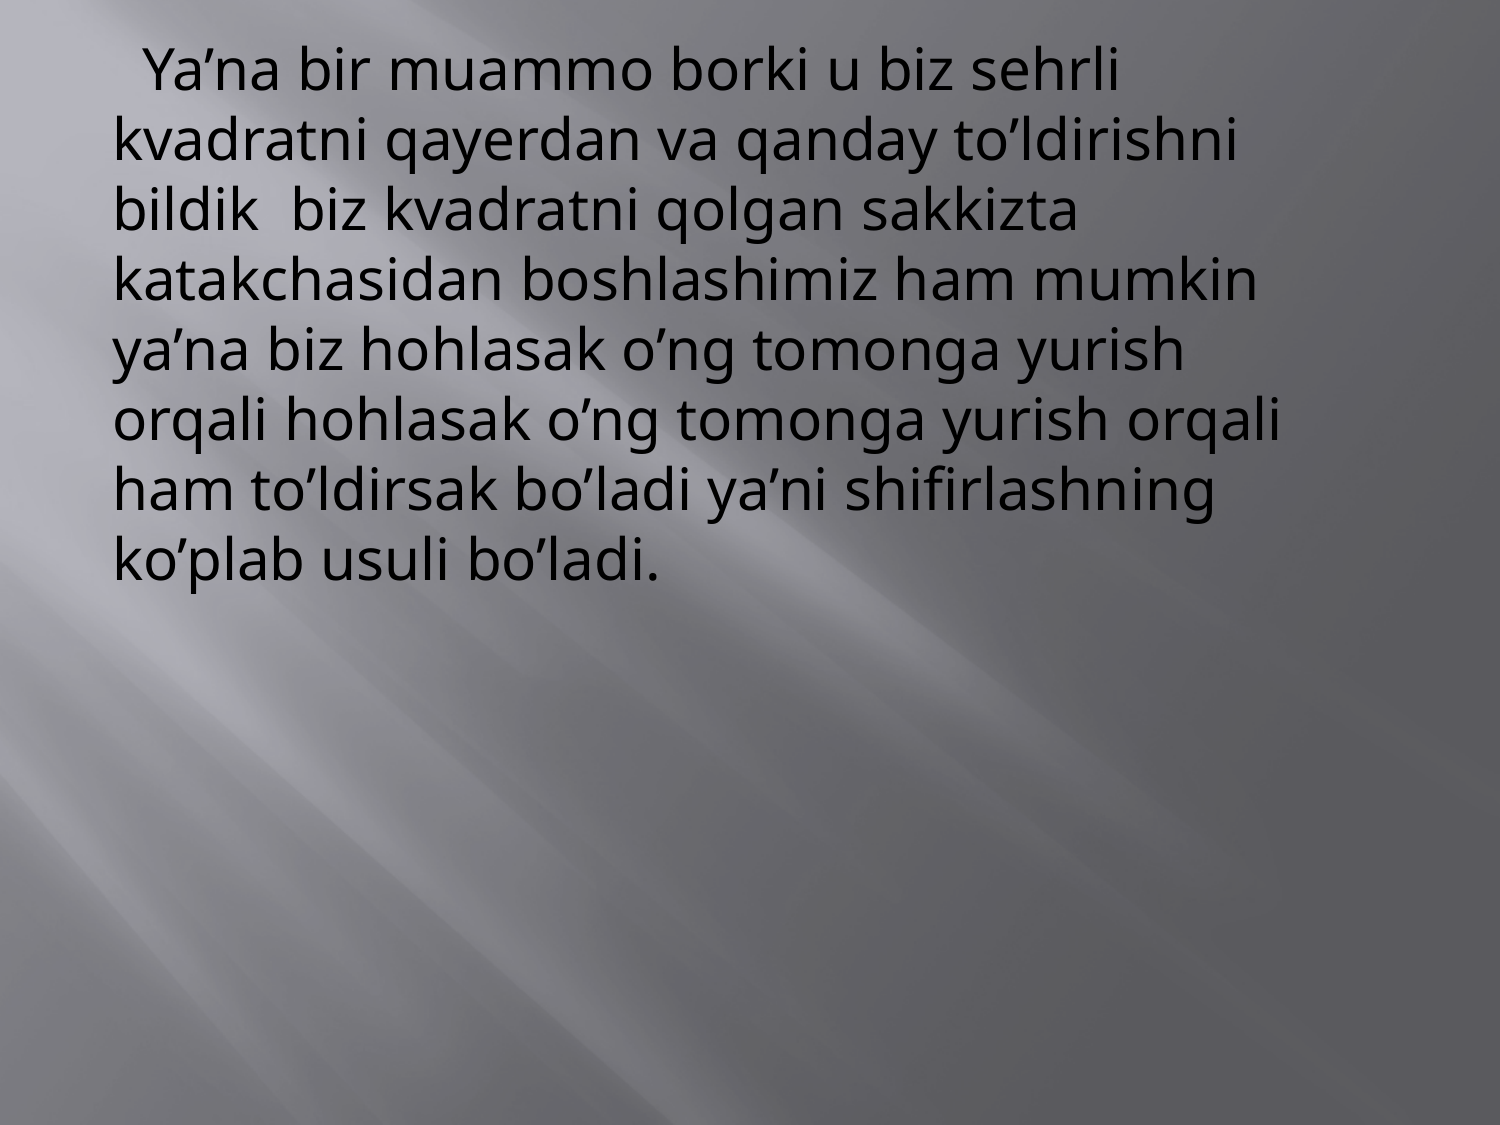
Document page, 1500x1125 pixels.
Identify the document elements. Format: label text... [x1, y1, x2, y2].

list Ya’na bir muammo borki u biz sehrli kvadratni qayerdan va qanday to’ldirishni bildik biz kvadratni qolgan sakkizta katakchasidan boshlashimiz ham mumkin ya’na biz hohlasak o’ng tomonga yurish orqali hohlasak o’ng tomonga yurish orqali ham to’ldirsak bo’ladi ya’ni shifirlashning ko’plab usuli bo’ladi. [75, 24, 1350, 1035]
